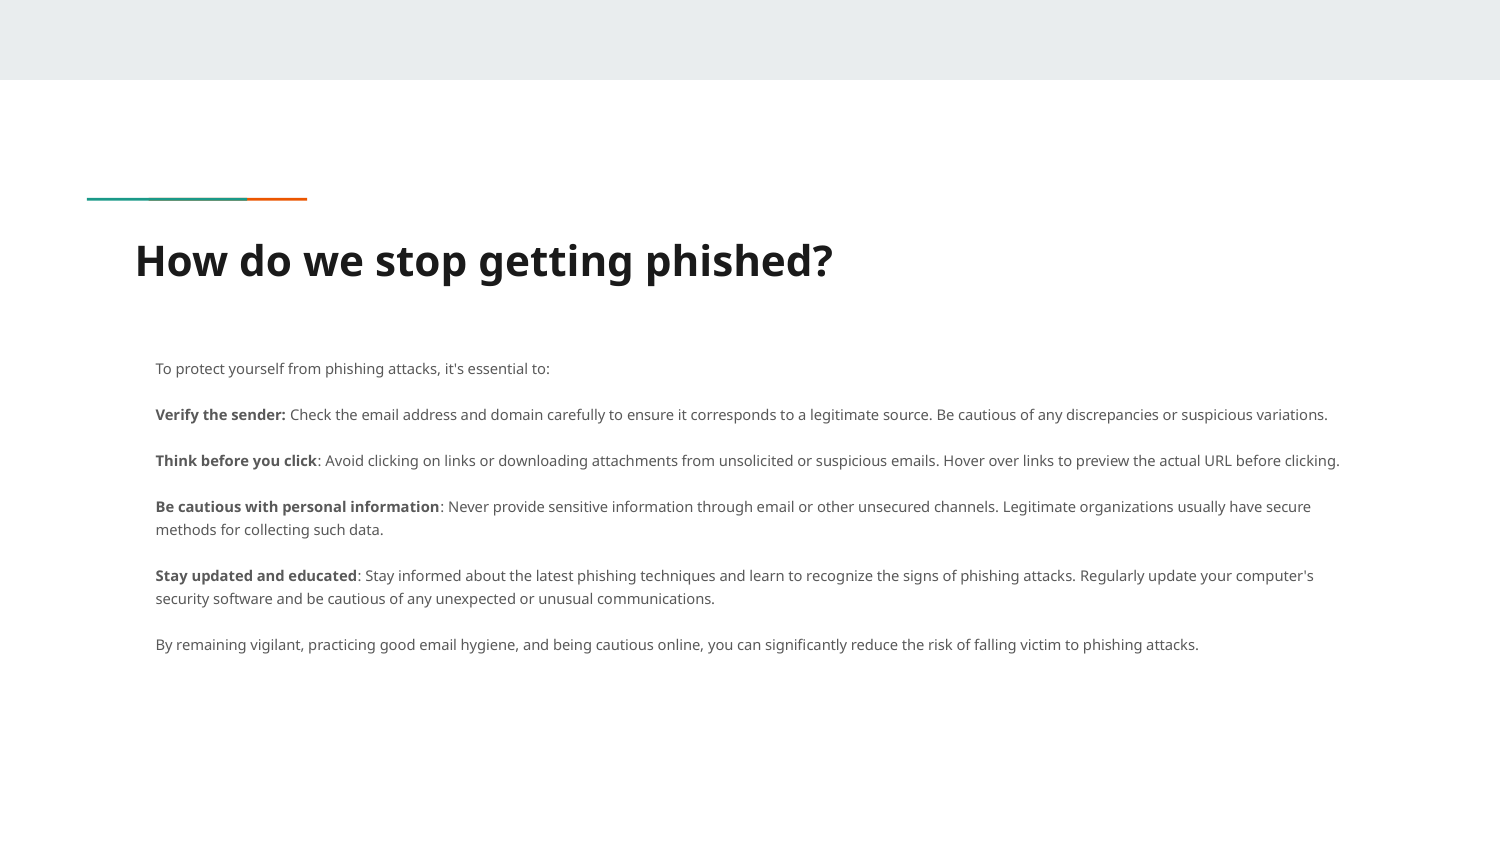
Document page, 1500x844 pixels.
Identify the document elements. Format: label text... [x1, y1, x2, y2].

list To protect yourself from phishing attacks, it's essential to: Verify the sender: Check the email address and domain carefully to ensure it corresponds to a legitimate source. Be cautious of any discrepancies or suspicious variations. Think before you click: Avoid clicking on links or downloading attachments from unsolicited or suspicious emails. Hover over links to preview the actual URL before clicking. Be cautious with personal information: Never provide sensitive information through email or other unsecured channels. Legitimate organizations usually have secure methods for collecting such data. Stay updated and educated: Stay informed about the latest phishing techniques and learn to recognize the signs of phishing attacks. Regularly update your computer's security software and be cautious of any unexpected or unusual communications. By remaining vigilant, practicing good email hygiene, and being cautious online, you can significantly reduce the risk of falling victim to phishing attacks. [119, 341, 1381, 712]
title How do we stop getting phished? [119, 216, 1381, 305]
